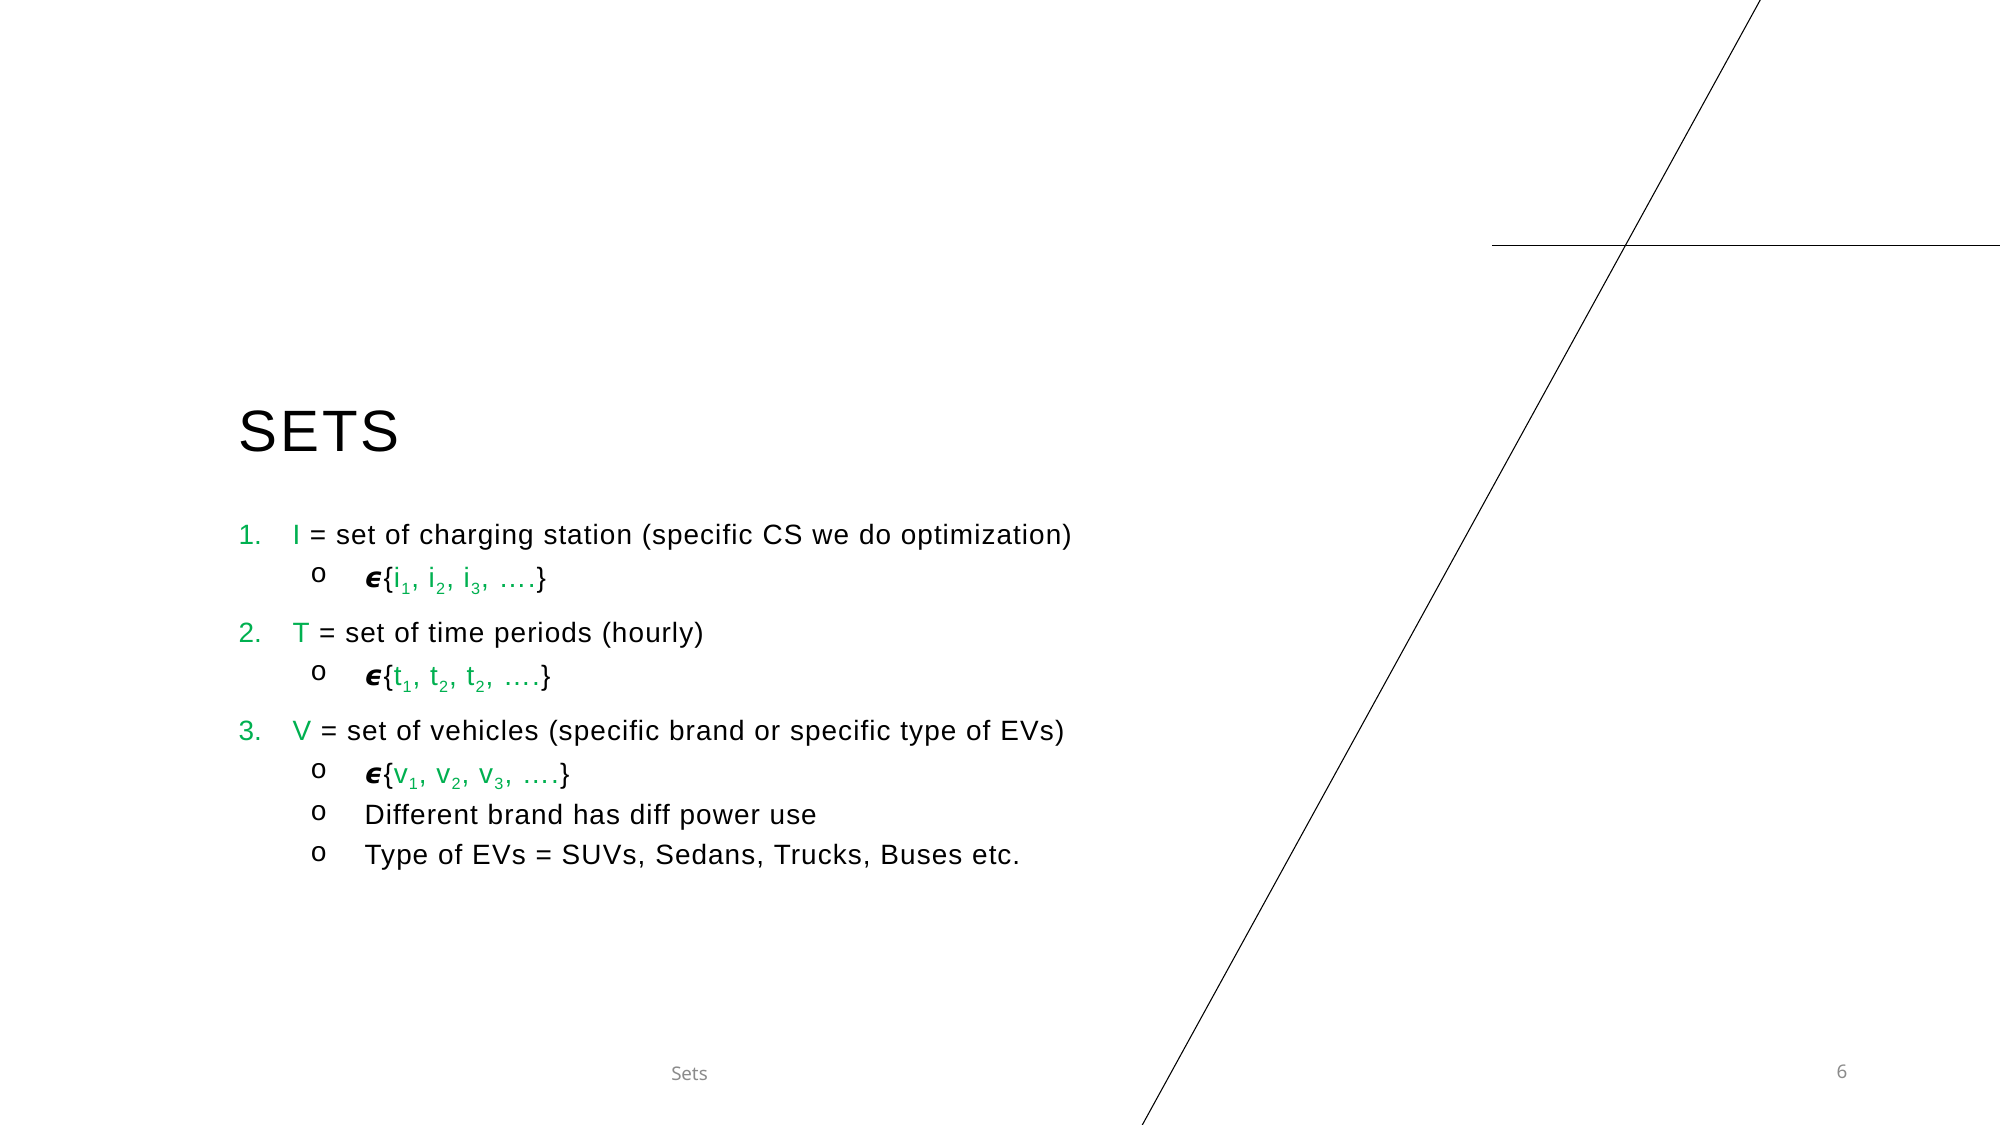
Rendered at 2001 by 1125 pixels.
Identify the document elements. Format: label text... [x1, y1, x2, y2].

title Sets [223, 100, 1062, 472]
list I = set of charging station (specific CS we do optimization) 𝟄{i1, i2, i3, ….} T = set of time periods (hourly) 𝟄{t1, t2, t2, ….} V = set of vehicles (specific brand or specific type of EVs) 𝟄{v1, v2, v3, ….} Different brand has diff power use Type of EVs = SUVs, Sedans, Trucks, Buses etc. [223, 508, 1217, 880]
footer Sets [404, 1042, 975, 1103]
slide_number 6 [1412, 1042, 1863, 1103]
